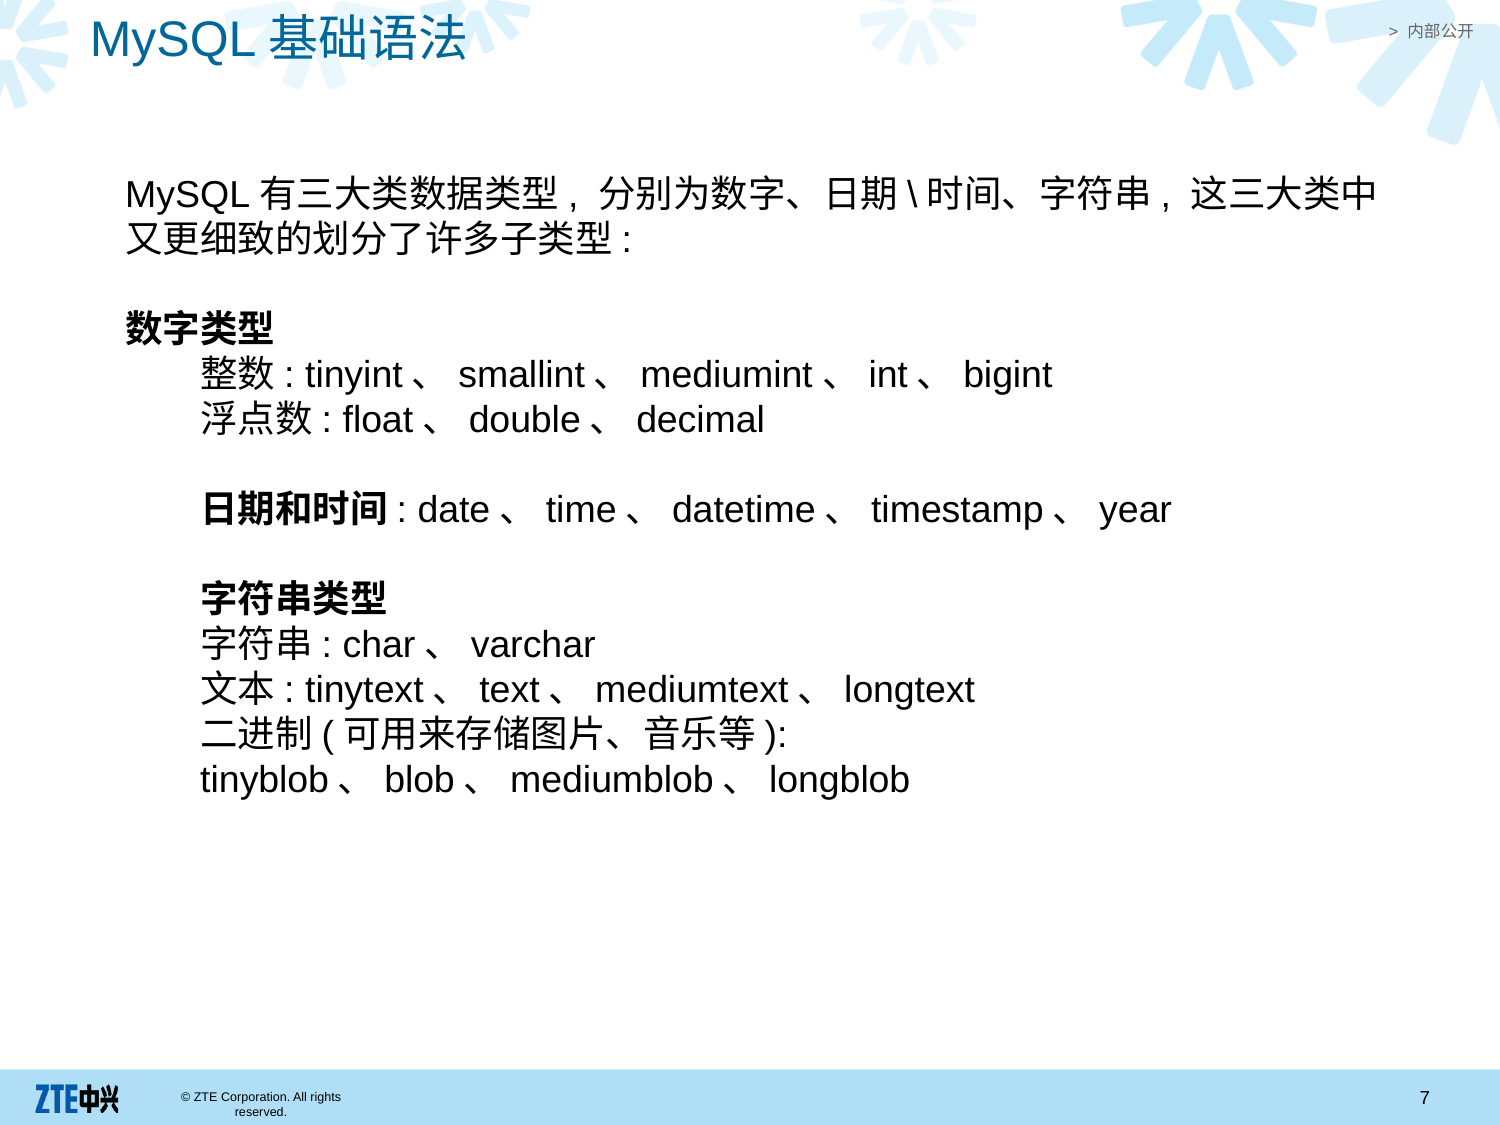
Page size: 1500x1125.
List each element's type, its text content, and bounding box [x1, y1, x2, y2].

text_box MySQL有三大类数据类型, 分别为数字、日期\时间、字符串, 这三大类中又更细致的划分了许多子类型: 数字类型 整数: tinyint、smallint、mediumint、int、bigint 浮点数: float、double、decimal 日期和时间: date、time、datetime、timestamp、year 字符串类型 字符串: char、varchar 文本: tinytext、text、mediumtext、longtext 二进制(可用来存储图片、音乐等): tinyblob、blob、mediumblob、longblob [110, 162, 1425, 808]
picture [0, 0, 1500, 1125]
text_box MySQL基础语法 [74, 0, 1425, 74]
slide_number 7 [1362, 1067, 1488, 1125]
